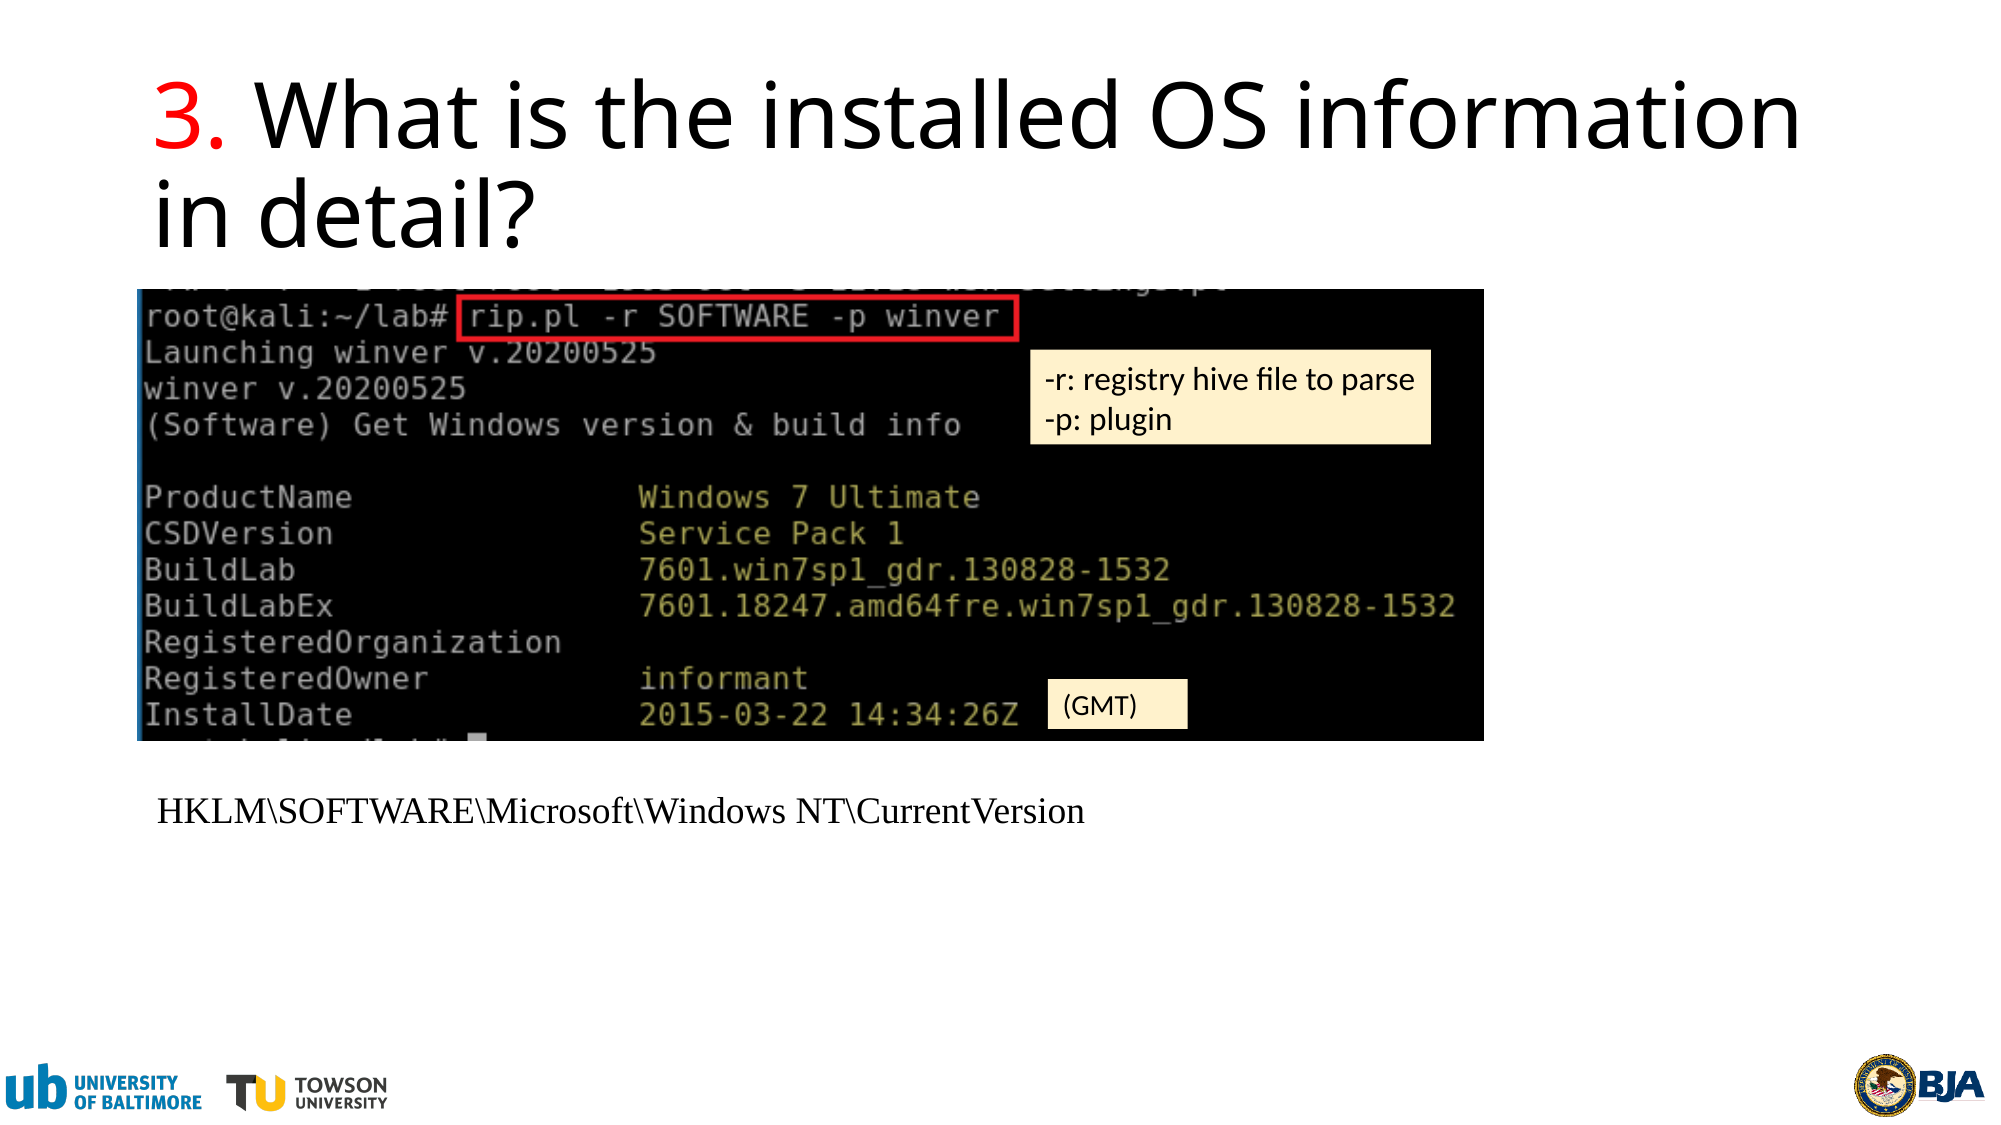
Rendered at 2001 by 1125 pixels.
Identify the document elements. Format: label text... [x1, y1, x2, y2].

picture [1854, 1054, 1986, 1117]
title 3. What is the installed OS information in detail? [137, 59, 1863, 278]
text_box HKLM\SOFTWARE\Microsoft\Windows NT\CurrentVersion [142, 778, 1101, 838]
picture [137, 289, 1484, 741]
picture [0, 1031, 407, 1125]
